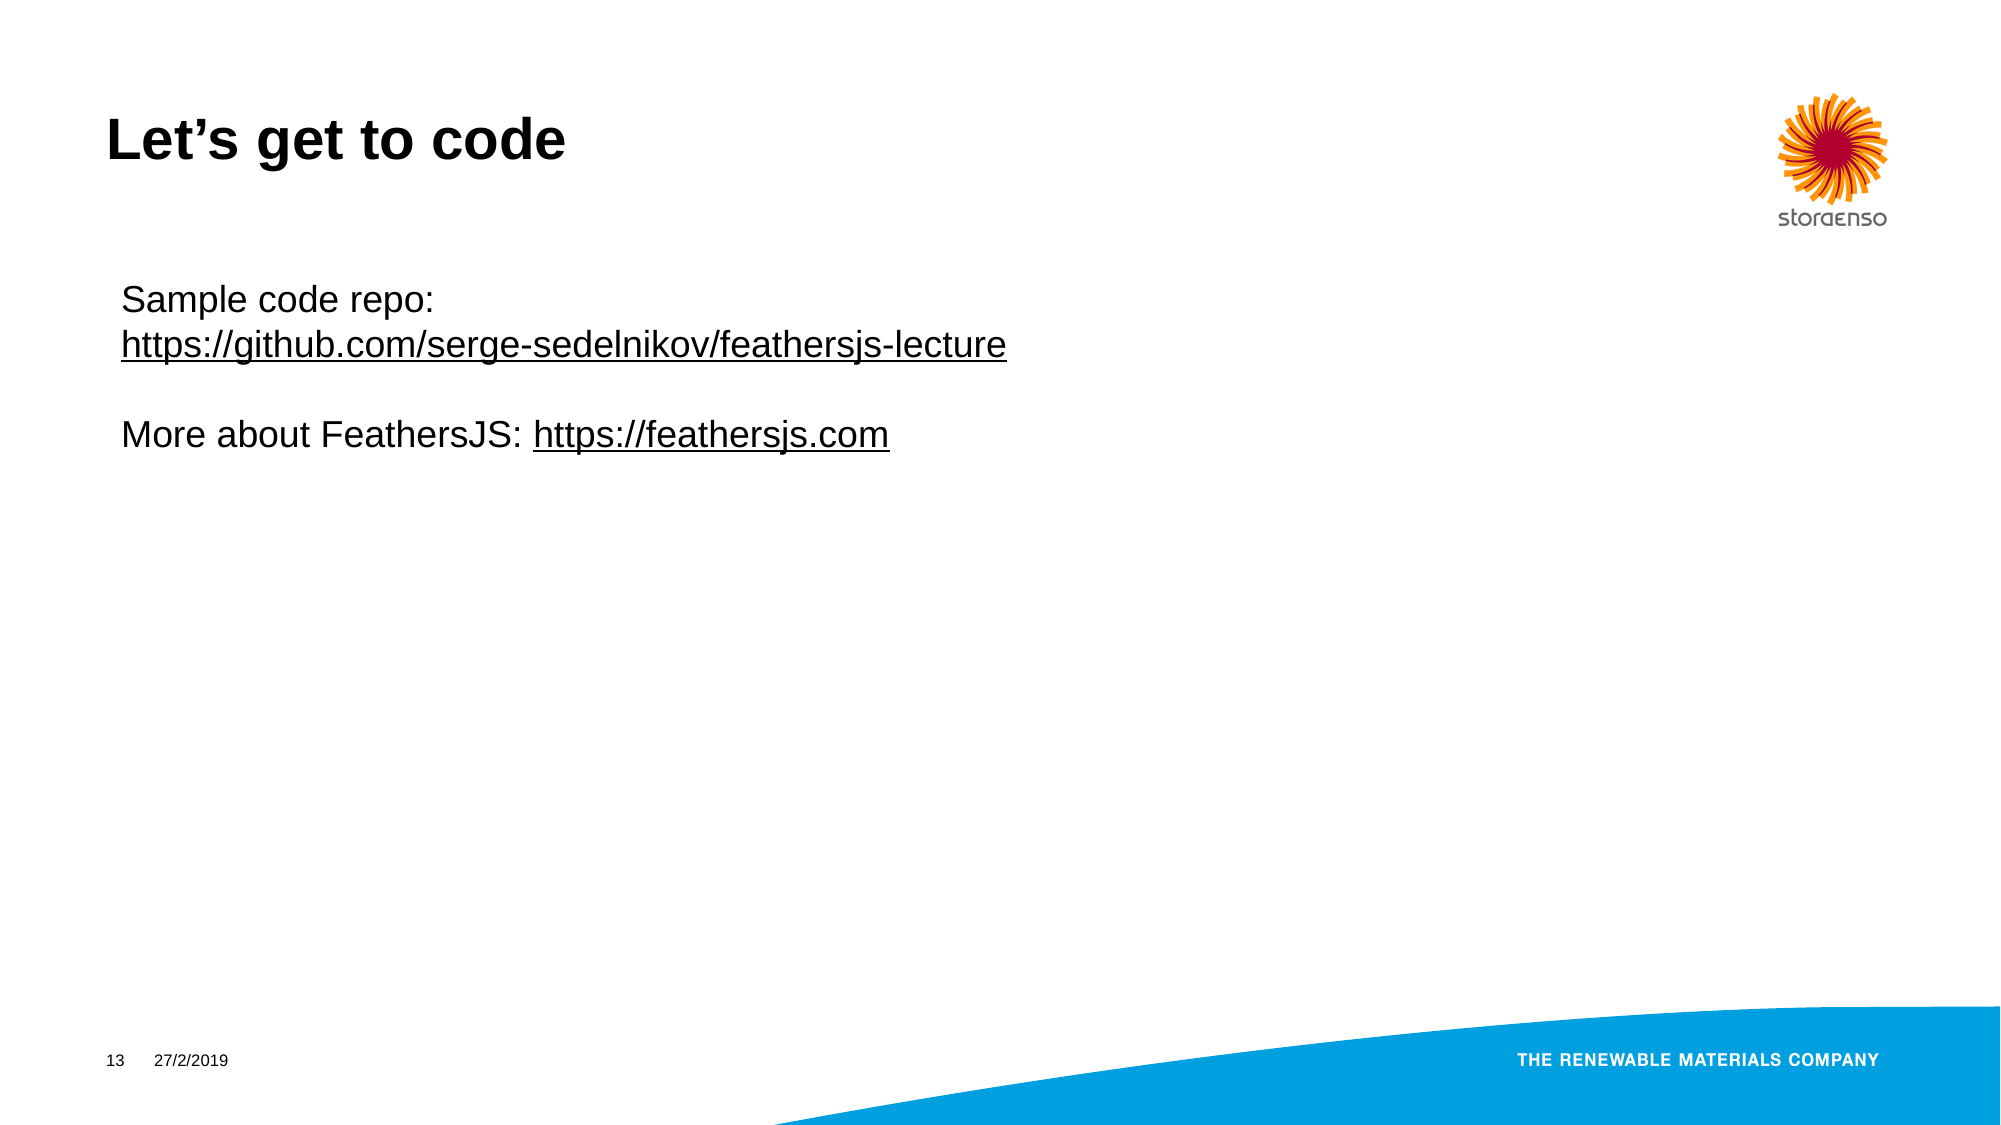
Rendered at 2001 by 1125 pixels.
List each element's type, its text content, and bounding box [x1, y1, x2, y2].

picture [1749, 1054, 1758, 1065]
title Let’s get to code [106, 108, 1427, 268]
picture [1790, 1054, 1799, 1065]
picture [1833, 1054, 1841, 1065]
picture [1611, 1054, 1619, 1065]
picture [1586, 1054, 1595, 1065]
picture [1680, 1054, 1692, 1065]
picture [1719, 1054, 1726, 1065]
slide_number 13 [106, 1047, 154, 1072]
picture [1639, 1054, 1647, 1065]
picture [1731, 1054, 1739, 1065]
picture [1530, 1054, 1539, 1065]
picture [1861, 1054, 1865, 1065]
picture [1762, 1054, 1769, 1065]
picture [1824, 1054, 1828, 1065]
picture [1803, 1054, 1810, 1065]
picture [1869, 1054, 1875, 1065]
text_box Sample code repo: https://github.com/serge-sedelnikov/feathersjs-lecture More about FeathersJS: https://feathersjs.com [106, 267, 1156, 463]
picture [1816, 1054, 1824, 1065]
picture [1626, 1054, 1635, 1065]
picture [1843, 1054, 1852, 1065]
picture [1696, 1054, 1705, 1065]
picture [1518, 1054, 1526, 1065]
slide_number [154, 1047, 520, 1072]
picture [1651, 1054, 1658, 1065]
picture [1574, 1054, 1582, 1065]
picture [1599, 1054, 1607, 1065]
picture [1662, 1054, 1670, 1065]
picture [1774, 89, 1891, 230]
picture [1561, 1054, 1570, 1065]
picture [1543, 1054, 1551, 1065]
picture [1707, 1054, 1715, 1065]
